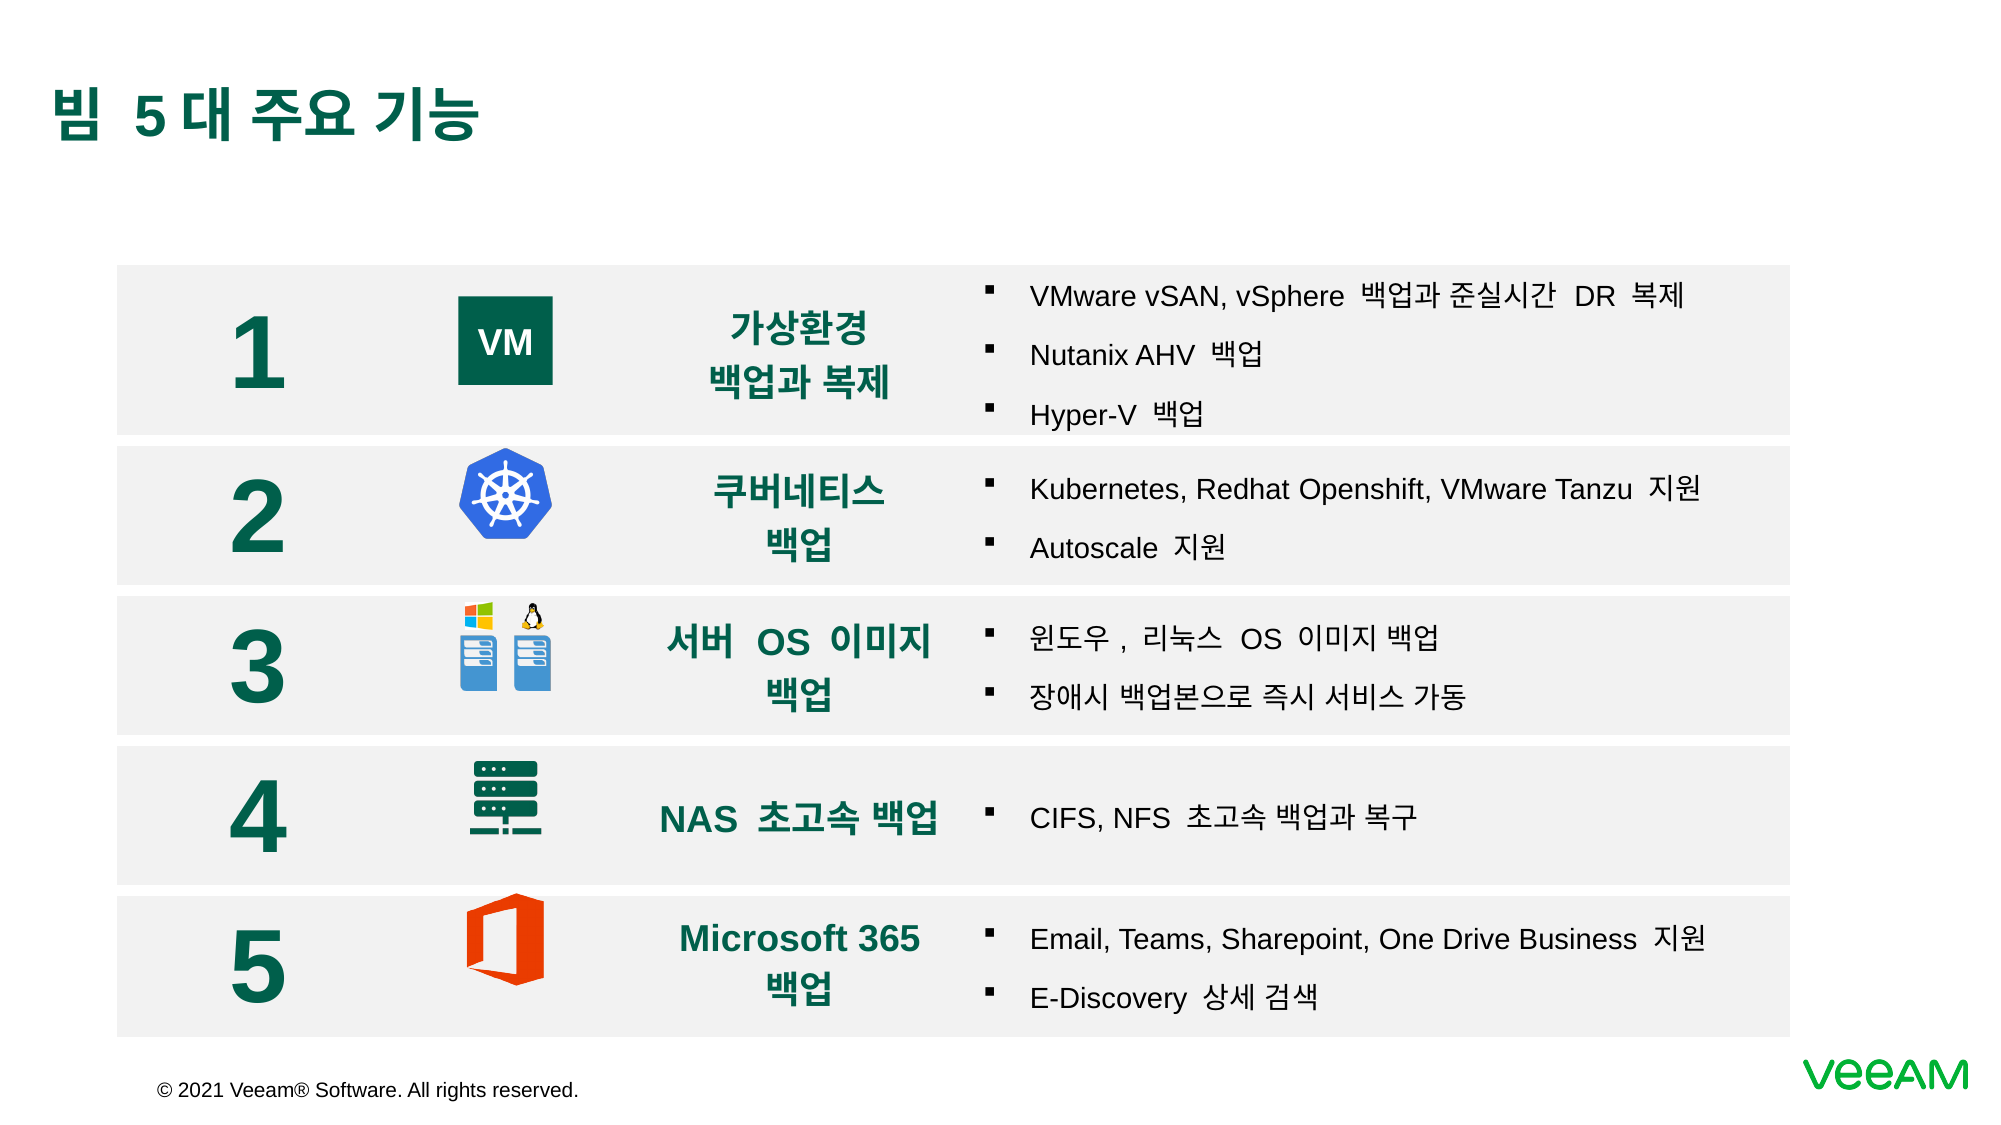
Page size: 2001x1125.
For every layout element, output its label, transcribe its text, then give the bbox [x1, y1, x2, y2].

table_cell [400, 596, 632, 735]
table_cell 윈도우, 리눅스 OS 이미지 백업 장애시 백업본으로 즉시 서비스 가동 [968, 596, 1790, 735]
table_cell [400, 896, 632, 1037]
table_header 가상환경 백업과 복제 [632, 265, 968, 435]
text_box VM [457, 295, 554, 386]
table_cell CIFS, NFS 초고속 백업과 복구 [968, 746, 1790, 885]
table_cell 4 [117, 746, 400, 885]
table_header 1 [117, 265, 400, 435]
table_cell Email, Teams, Sharepoint, One Drive Business 지원 E-Discovery 상세 검색 [968, 896, 1790, 1037]
picture [1803, 1059, 1968, 1090]
table_cell 쿠버네티스 백업 [632, 446, 968, 585]
table_header [400, 265, 632, 435]
table_cell Microsoft 365 백업 [632, 896, 968, 1037]
picture [458, 602, 553, 693]
picture [458, 750, 553, 845]
table_cell [400, 746, 632, 885]
title 빔 5대 주요 기능 [35, 88, 1217, 148]
table_cell 3 [117, 596, 400, 735]
table_cell 5 [117, 896, 400, 1037]
picture [458, 447, 553, 540]
table_cell NAS 초고속 백업 [632, 746, 968, 885]
table_header VMware vSAN, vSphere 백업과 준실시간 DR 복제 Nutanix AHV 백업 Hyper-V 백업 [968, 265, 1790, 435]
table_cell 2 [117, 446, 400, 585]
table_cell [400, 446, 632, 585]
table_cell 서버 OS 이미지 백업 [632, 596, 968, 735]
table_cell Kubernetes, Redhat Openshift, VMware Tanzu 지원 Autoscale 지원 [968, 446, 1790, 585]
picture [458, 892, 553, 988]
